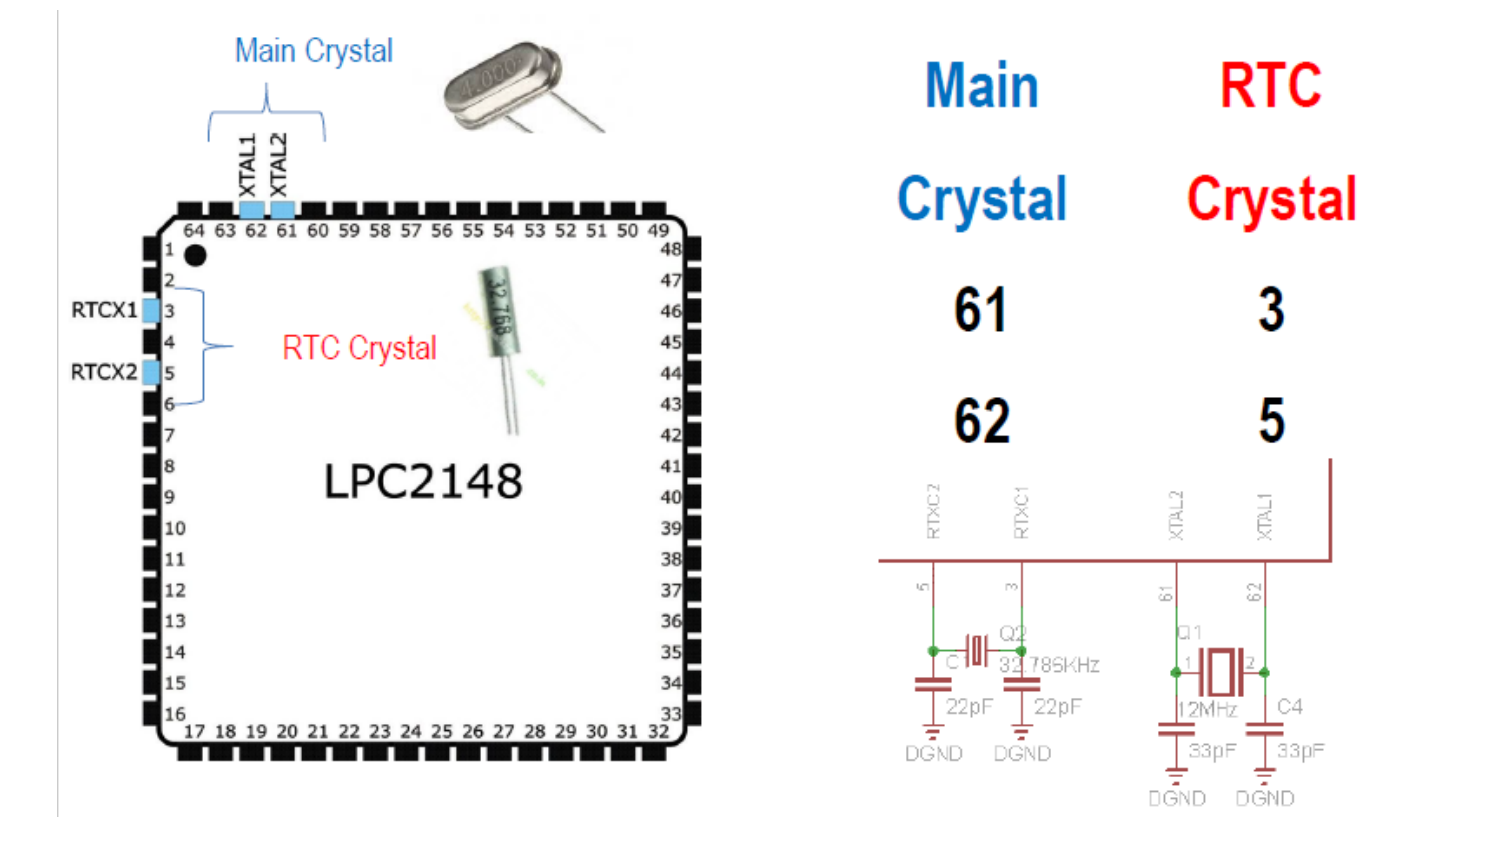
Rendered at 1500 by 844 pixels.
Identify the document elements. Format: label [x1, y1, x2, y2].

picture [56, 10, 1369, 817]
